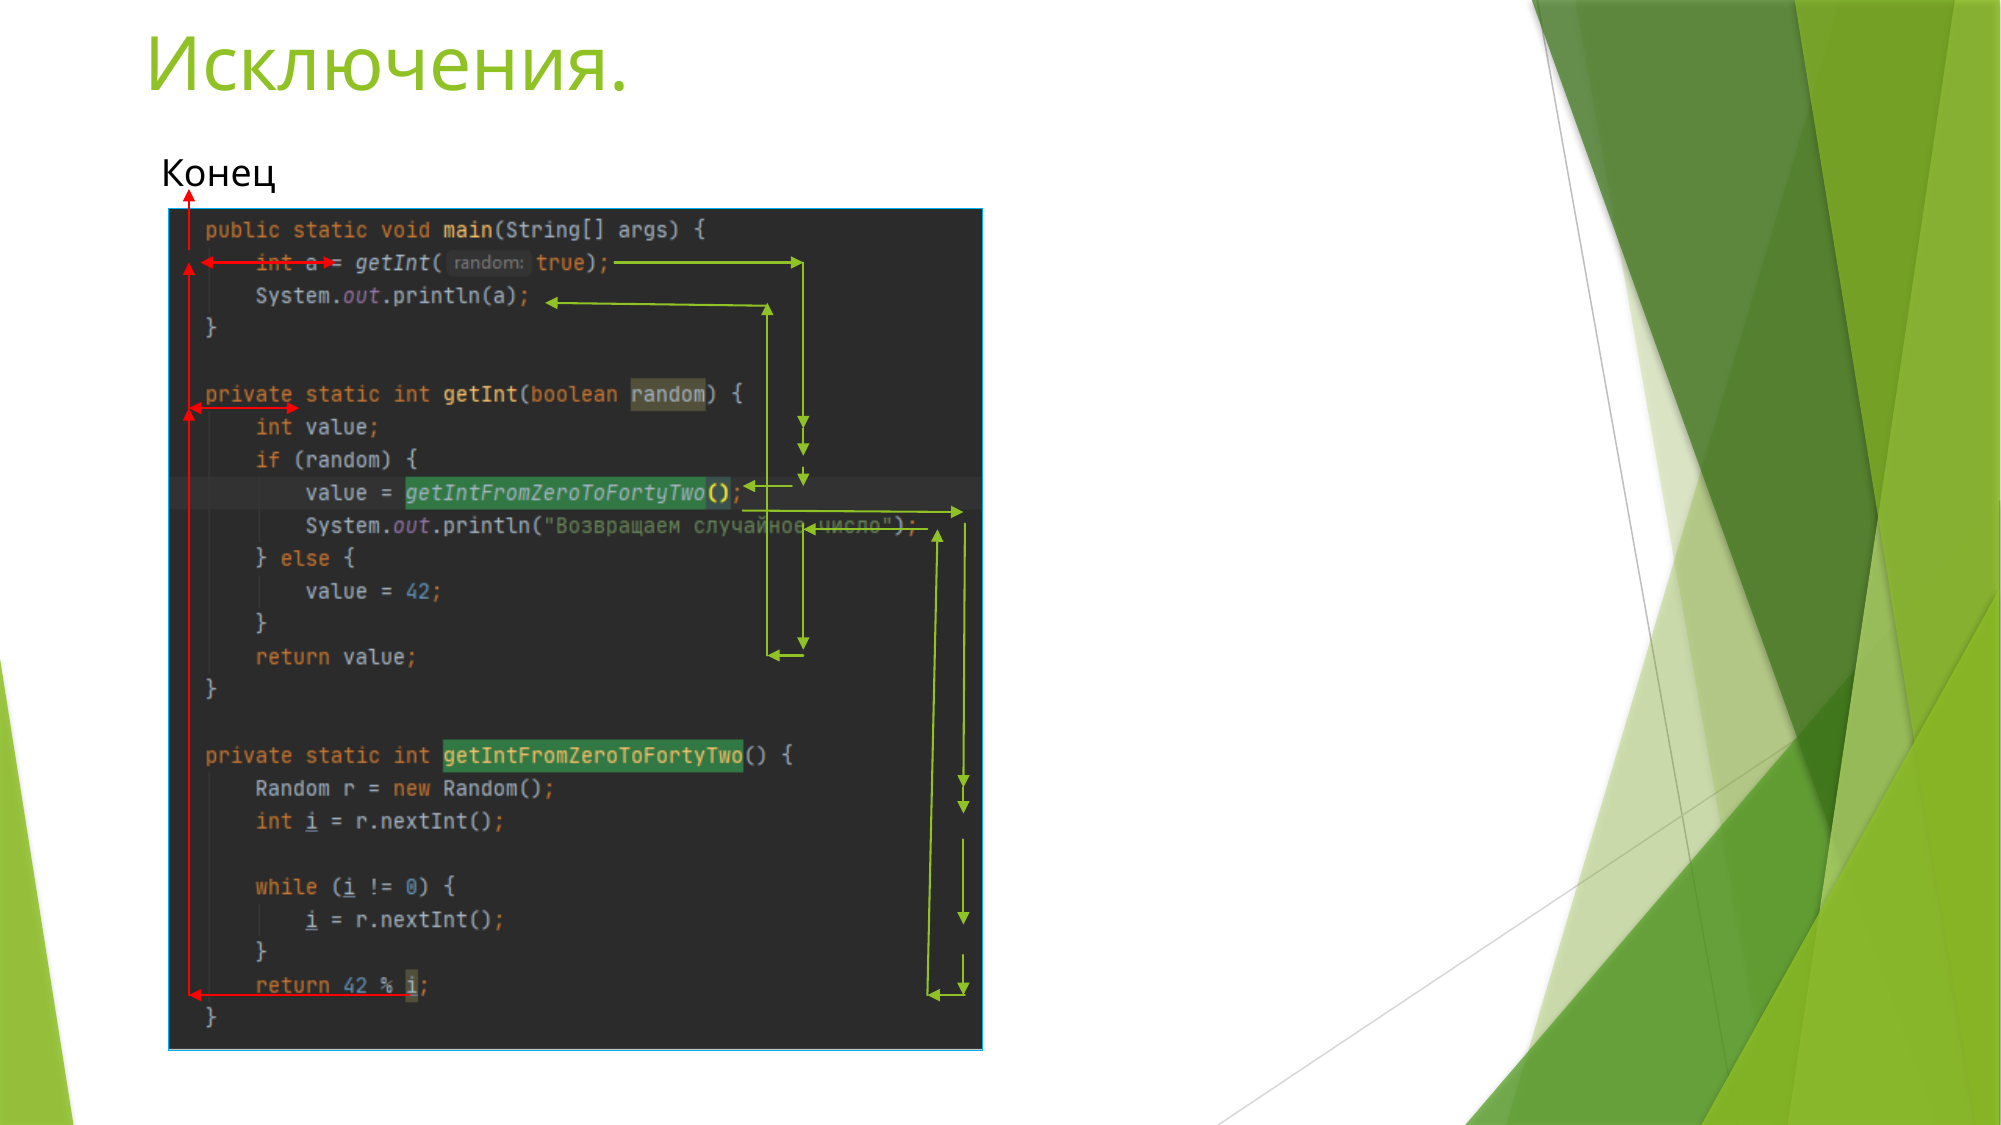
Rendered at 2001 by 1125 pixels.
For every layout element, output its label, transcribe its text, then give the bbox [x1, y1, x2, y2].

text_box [544, 302, 768, 307]
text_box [772, 509, 964, 513]
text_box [742, 509, 761, 513]
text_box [962, 523, 966, 788]
text_box Конец [146, 141, 291, 201]
title Исключения. [129, 7, 1541, 225]
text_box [926, 528, 938, 996]
picture [170, 210, 981, 1049]
